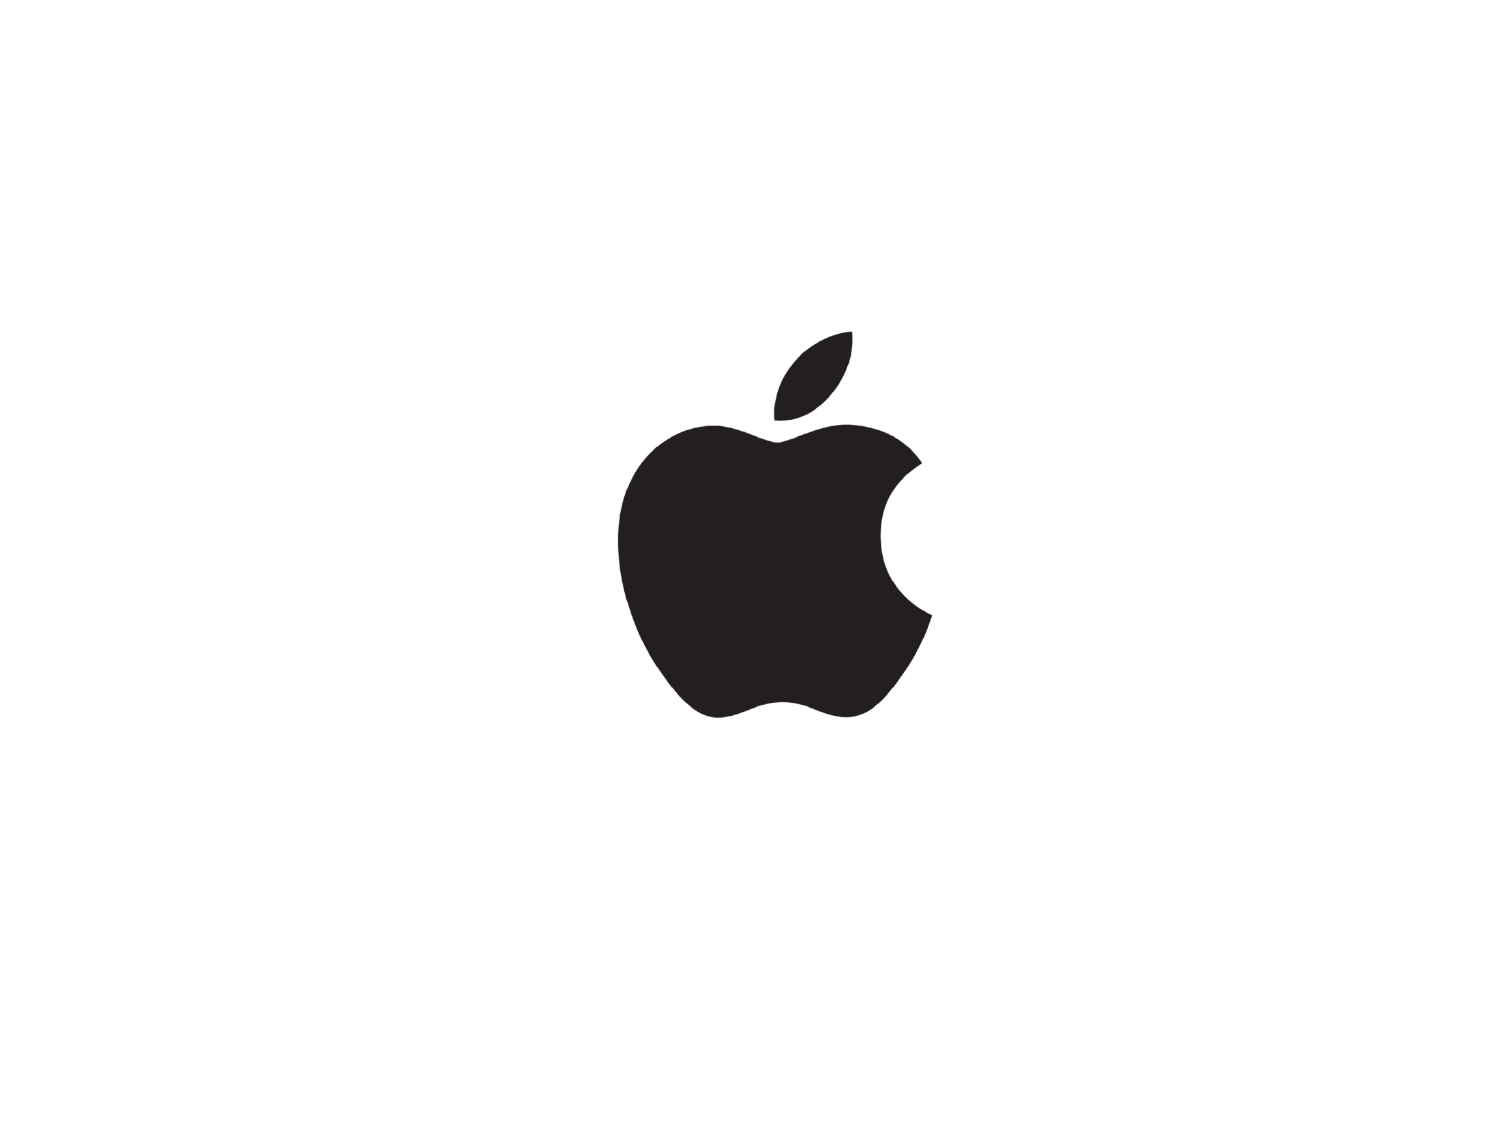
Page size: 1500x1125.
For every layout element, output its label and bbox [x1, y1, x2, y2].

picture [524, 274, 1026, 776]
